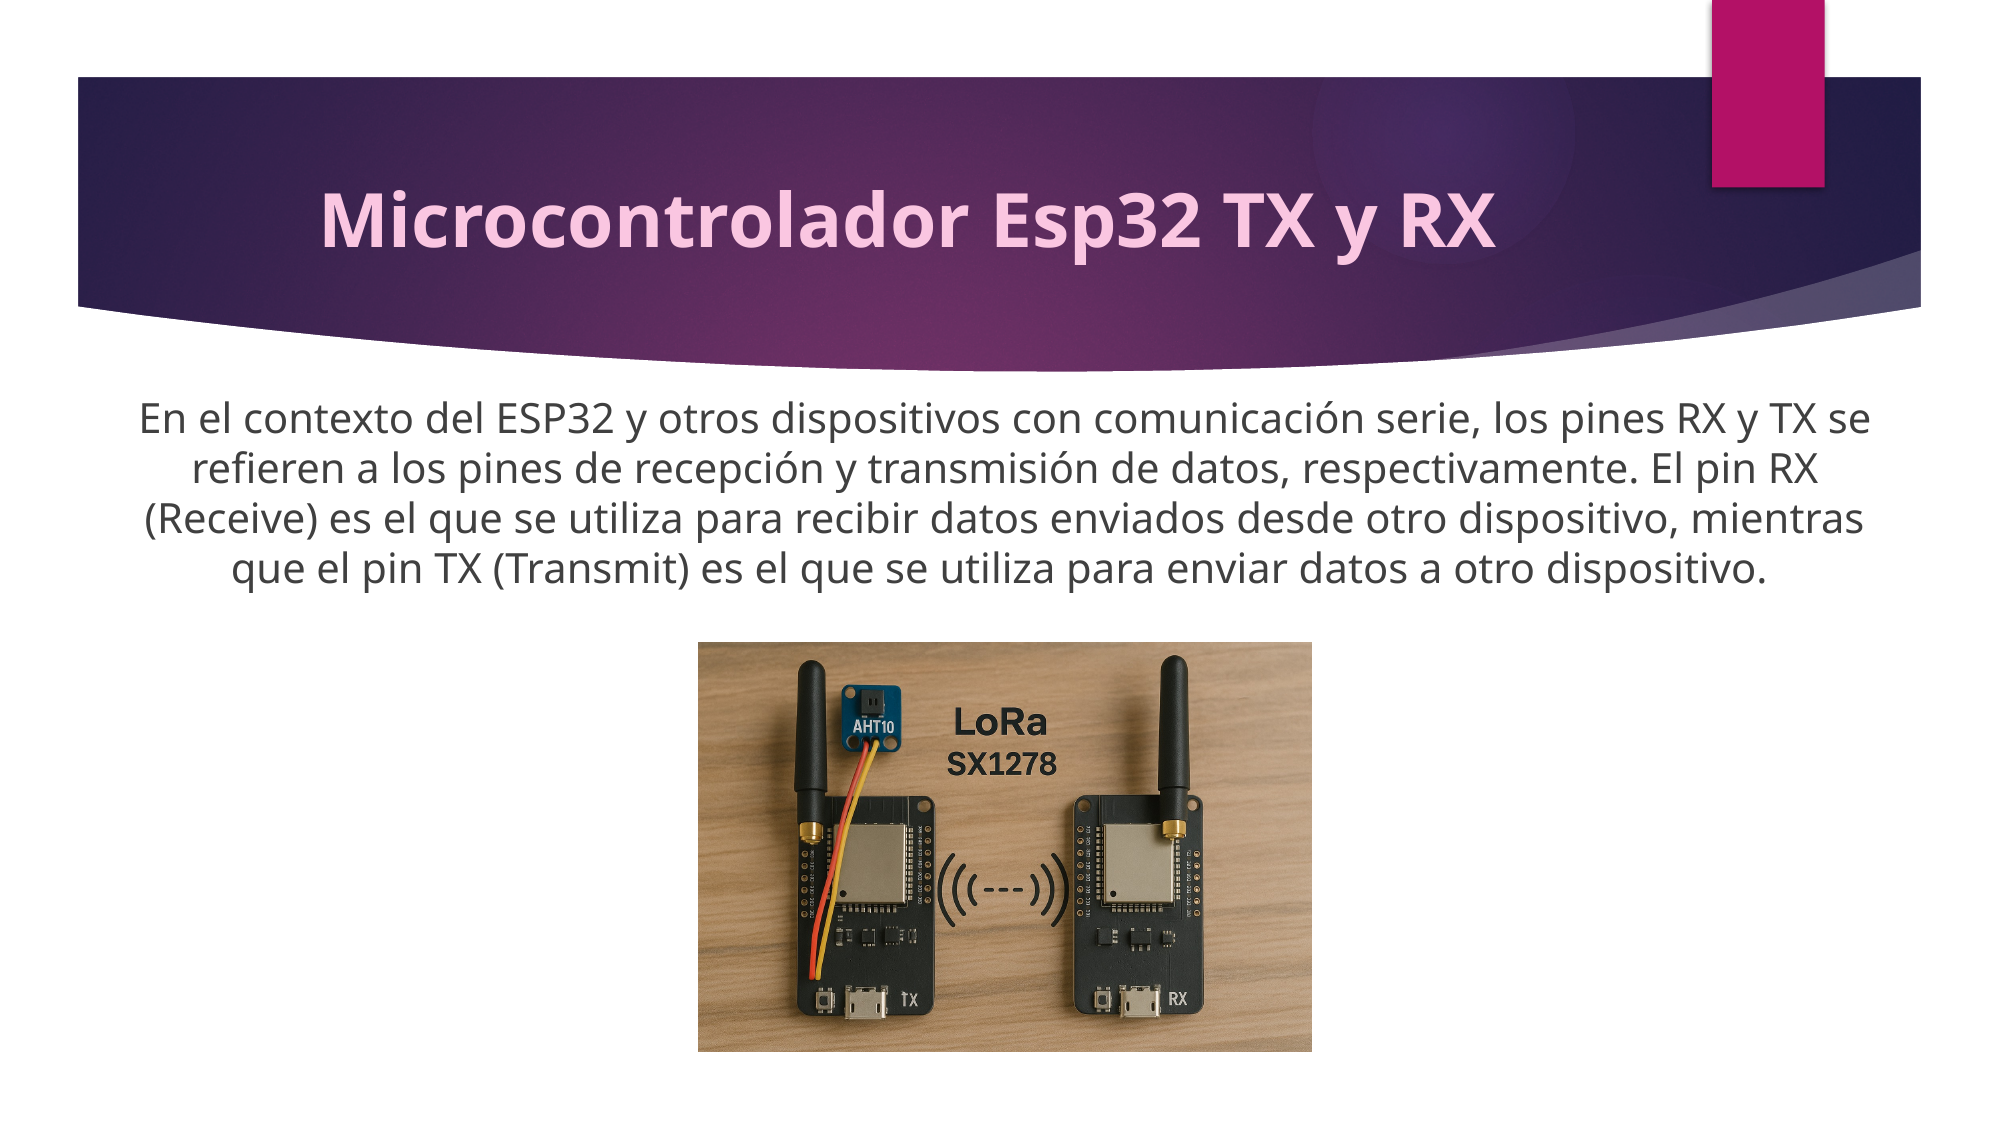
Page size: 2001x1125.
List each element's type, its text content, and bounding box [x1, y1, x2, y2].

picture [698, 642, 1312, 1052]
list En el contexto del ESP32 y otros dispositivos con comunicación serie, los pines RX y TX se refieren a los pines de recepción y transmisión de datos, respectivamente. El pin RX (Receive) es el que se utiliza para recibir datos enviados desde otro dispositivo, mientras que el pin TX (Transmit) es el que se utiliza para enviar datos a otro dispositivo. [94, 384, 1916, 643]
title Microcontrolador Esp32 TX y RX [189, 159, 1627, 276]
